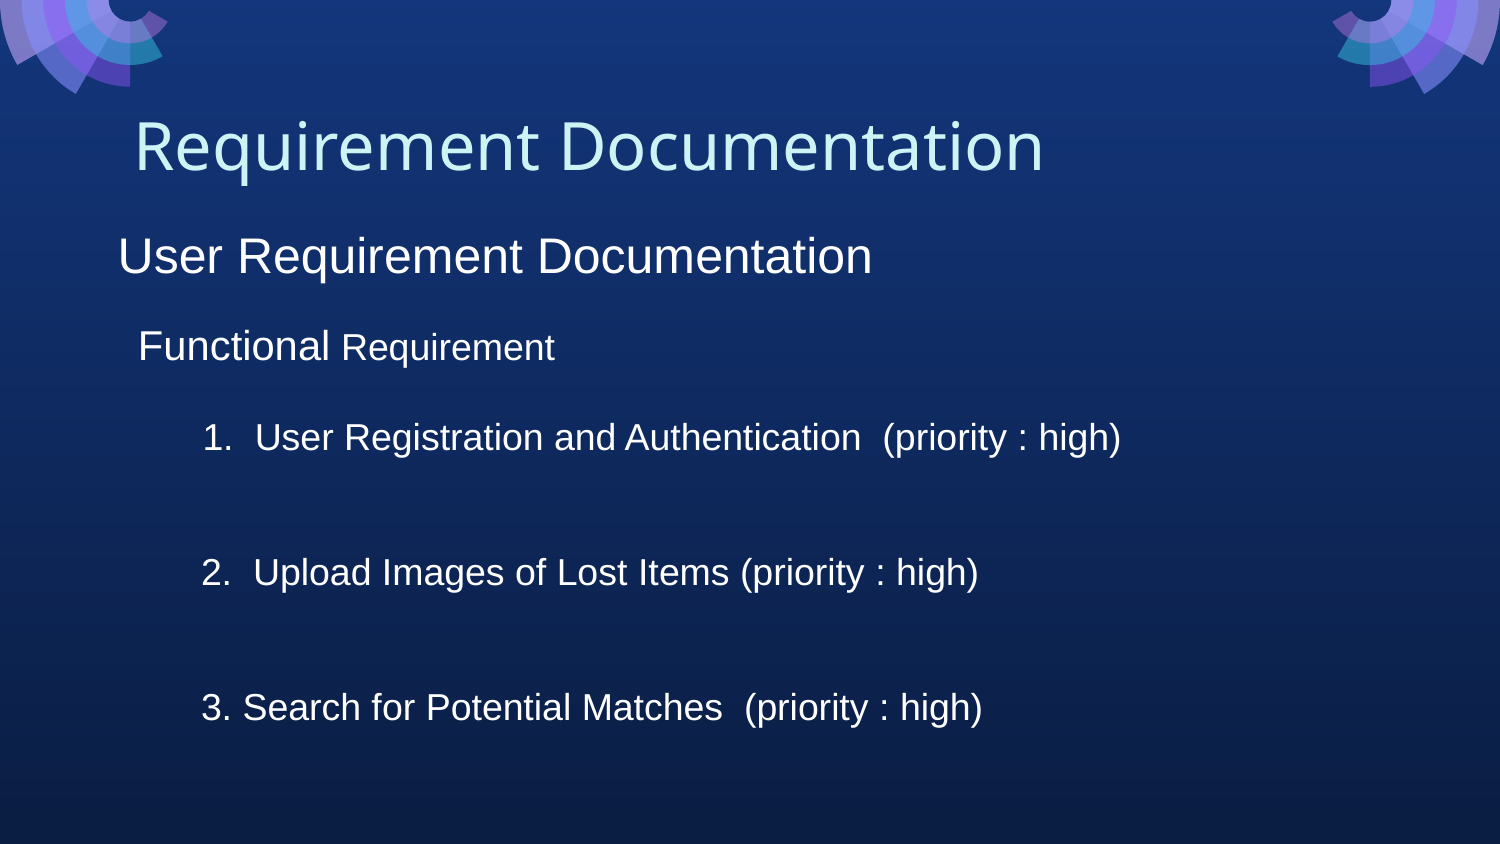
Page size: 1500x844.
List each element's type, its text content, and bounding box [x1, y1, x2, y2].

text_box Functional Requirement [91, 311, 612, 377]
text_box User Requirement Documentation [39, 216, 1000, 292]
title Requirement Documentation [118, 88, 1382, 183]
text_box 1. User Registration and Authentication (priority : high) 2. Upload Images of Lost Items (priority : high) 3. Search for Potential Matches (priority : high) [35, 405, 1150, 771]
